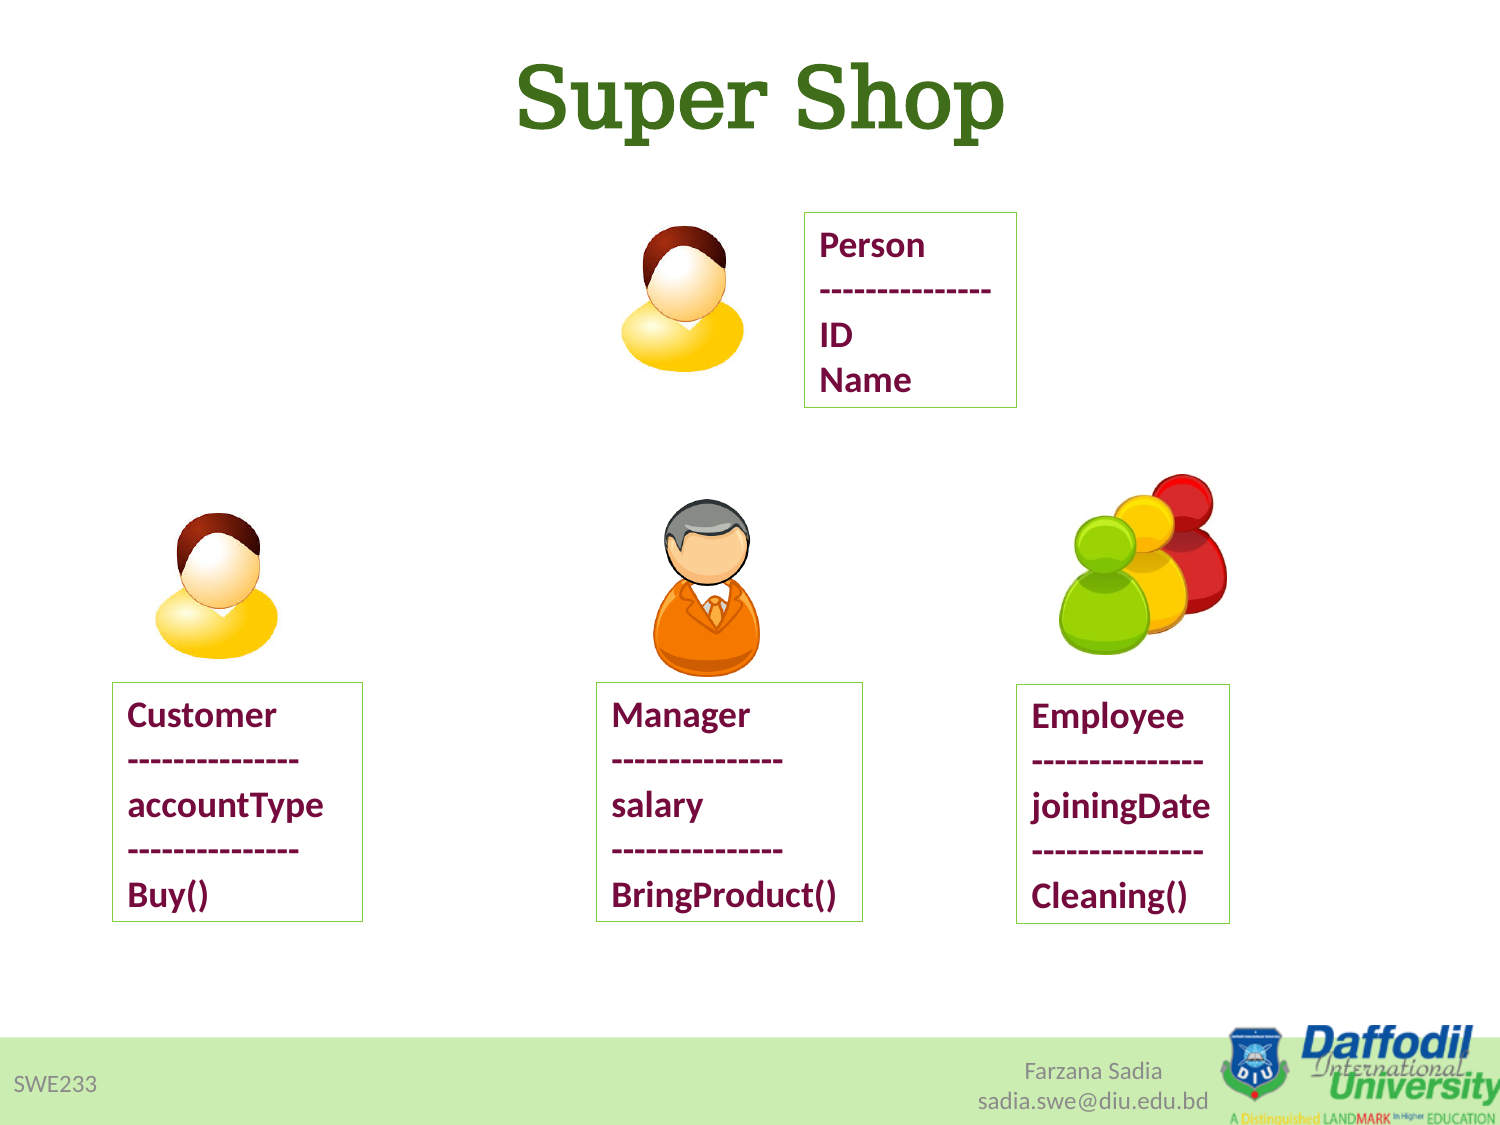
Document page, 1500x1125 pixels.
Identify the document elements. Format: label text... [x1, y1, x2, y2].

text_box Manager --------------- salary --------------- BringProduct() [596, 682, 863, 922]
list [130, 499, 307, 677]
picture [596, 212, 773, 389]
picture [1059, 474, 1227, 656]
text_box Customer --------------- accountType --------------- Buy() [112, 682, 363, 922]
text_box Person --------------- ID Name [804, 212, 1017, 408]
picture [1220, 1025, 1500, 1125]
title Super Shop [84, 0, 1435, 188]
text_box Employee --------------- joiningDate --------------- Cleaning() [1016, 684, 1230, 924]
picture [653, 499, 761, 677]
